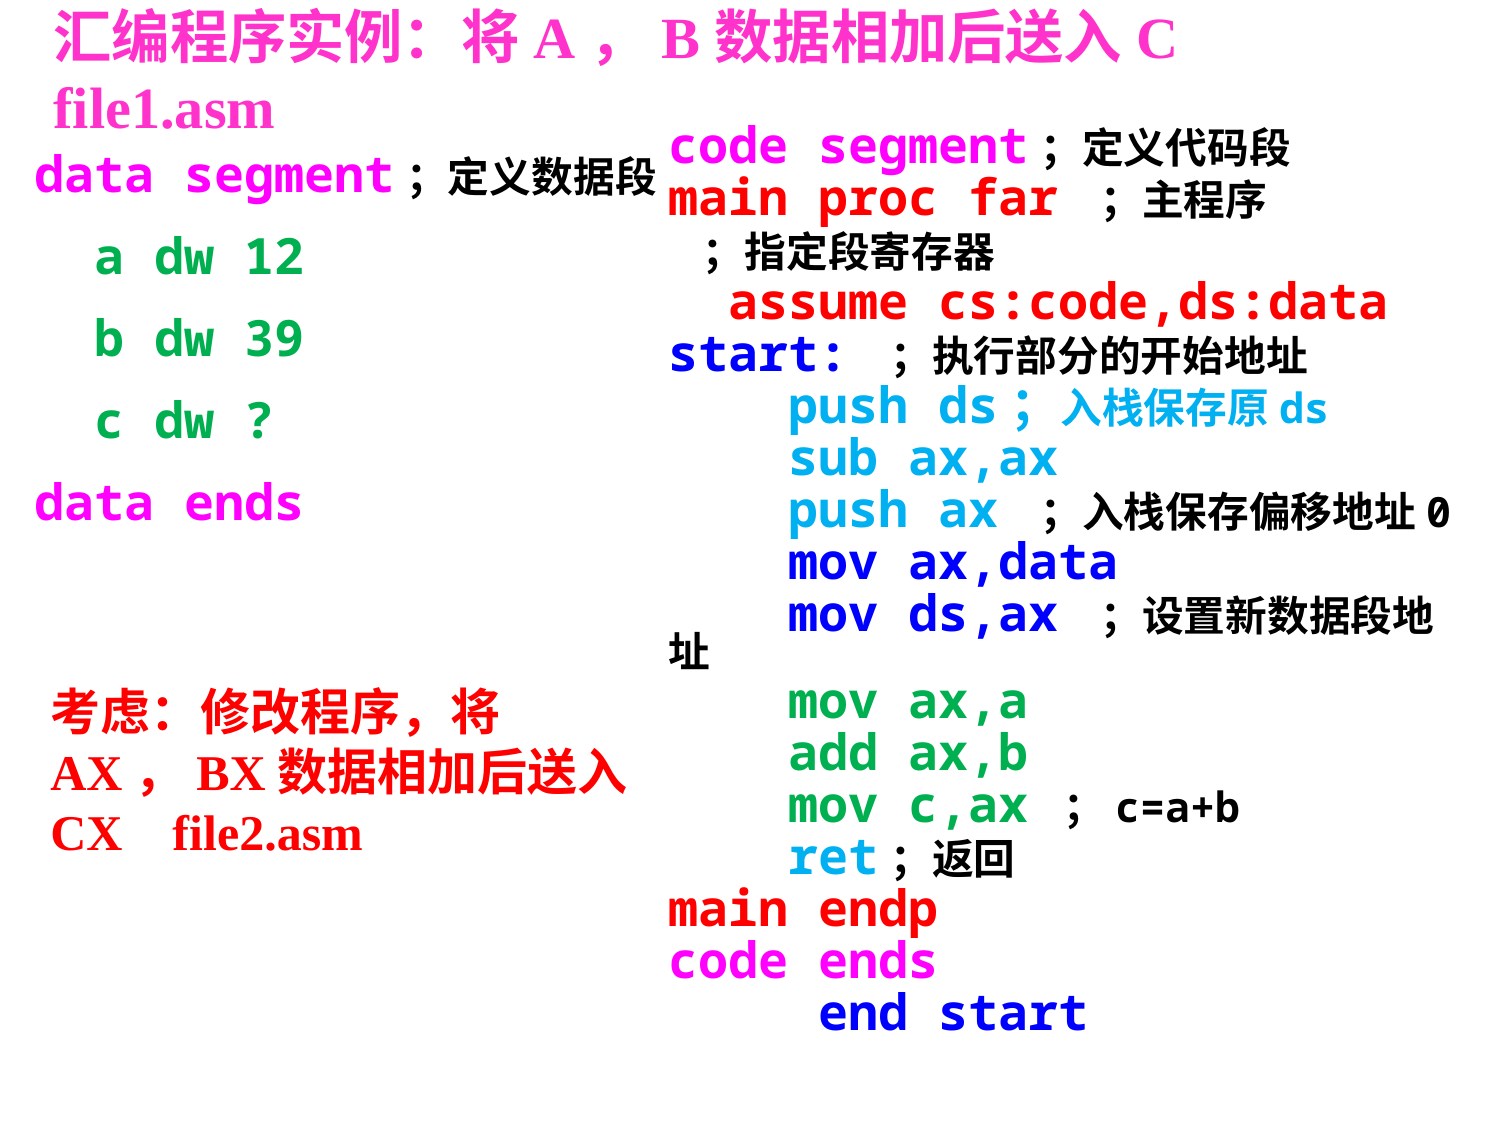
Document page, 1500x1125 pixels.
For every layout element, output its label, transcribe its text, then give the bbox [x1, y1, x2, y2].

text_box code segment；定义代码段 main proc far ；主程序 ；指定段寄存器 assume cs:code,ds:data start: ；执行部分的开始地址 push ds；入栈保存原ds sub ax,ax push ax ；入栈保存偏移地址0 mov ax,data mov ds,ax ；设置新数据段地址 mov ax,a add ax,b mov c,ax ；c=a+b ret；返回 main endp code ends end start [653, 122, 1490, 1021]
list data segment；定义数据段 a dw 12 b dw 39 c dw ? data ends [18, 122, 653, 619]
title 汇编程序实例：将A，B数据相加后送入C file1.asm [38, 26, 1468, 114]
text_box 考虑：修改程序，将AX，BX数据相加后送入CX file2.asm [35, 629, 654, 911]
